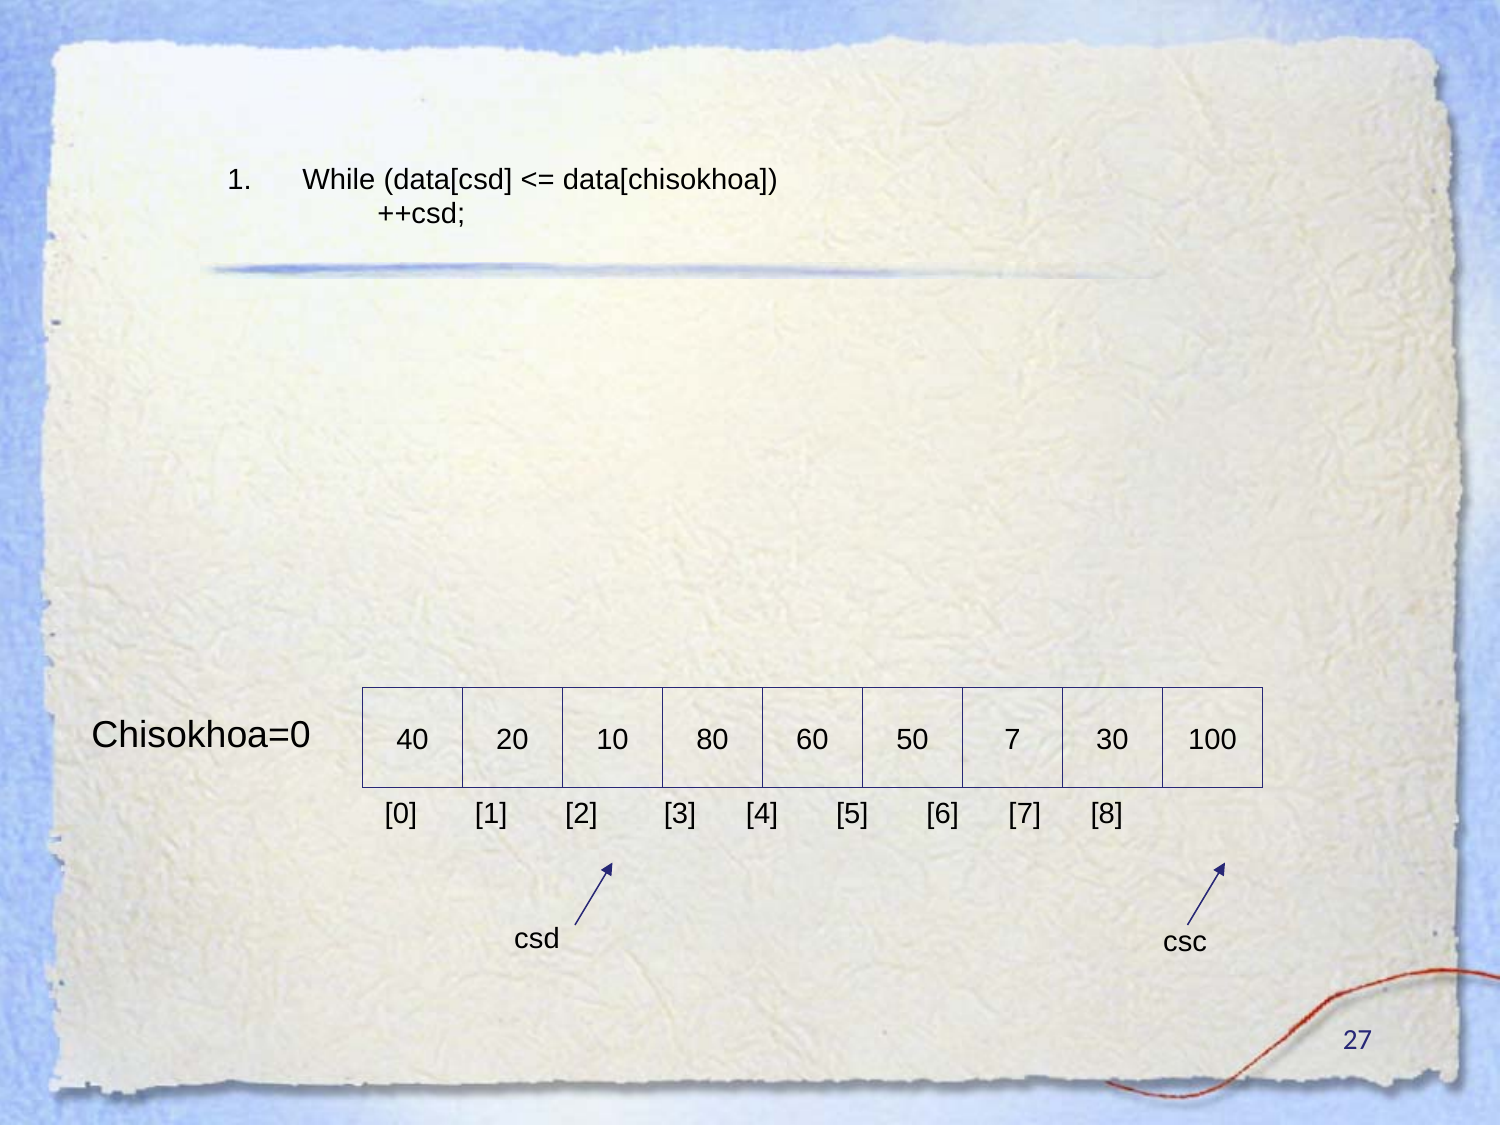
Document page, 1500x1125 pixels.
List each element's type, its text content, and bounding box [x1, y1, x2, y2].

picture [0, 0, 1500, 1125]
text_box 30 [1062, 687, 1162, 787]
text_box While (data[csd] <= data[chisokhoa]) ++csd; [212, 152, 794, 343]
text_box 40 [362, 687, 462, 788]
text_box 10 [562, 687, 662, 787]
text_box 60 [762, 687, 862, 787]
text_box 50 [862, 687, 962, 787]
text_box 7 [962, 687, 1062, 787]
text_box [574, 862, 613, 926]
text_box csd [450, 912, 925, 963]
text_box [0] [1] [2] [3] [4] [5] [6] [7] [8] [369, 787, 1383, 838]
slide_number 27 [1074, 1012, 1388, 1088]
text_box csc [1148, 914, 1425, 965]
text_box 100 [1162, 687, 1263, 787]
text_box Chisokhoa=0 [76, 702, 326, 762]
text_box 80 [662, 687, 762, 787]
text_box 20 [462, 687, 562, 787]
text_box [1187, 862, 1225, 926]
